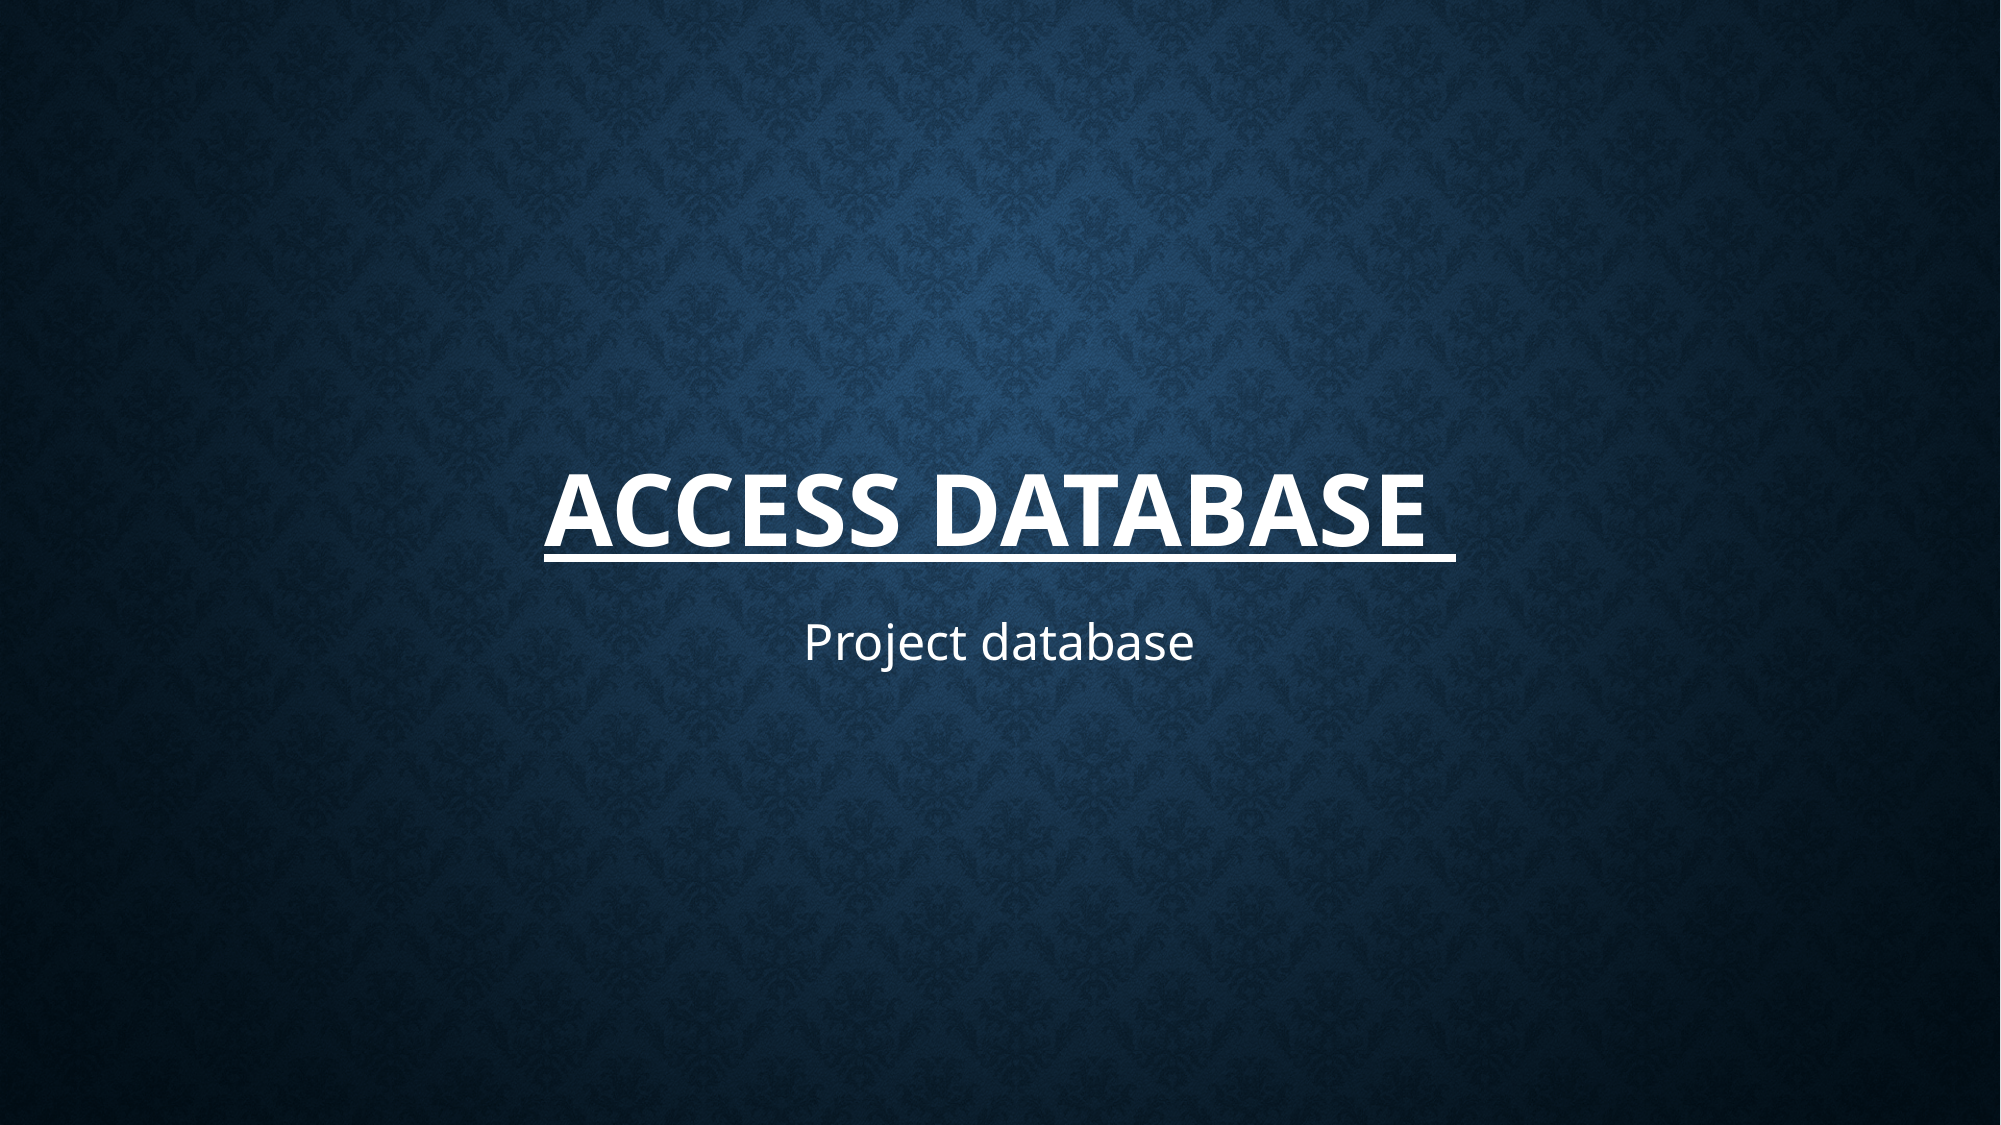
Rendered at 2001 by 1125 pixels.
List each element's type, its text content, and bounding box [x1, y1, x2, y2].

subtitle Project database [261, 590, 1739, 863]
title Access Database [261, 184, 1739, 576]
